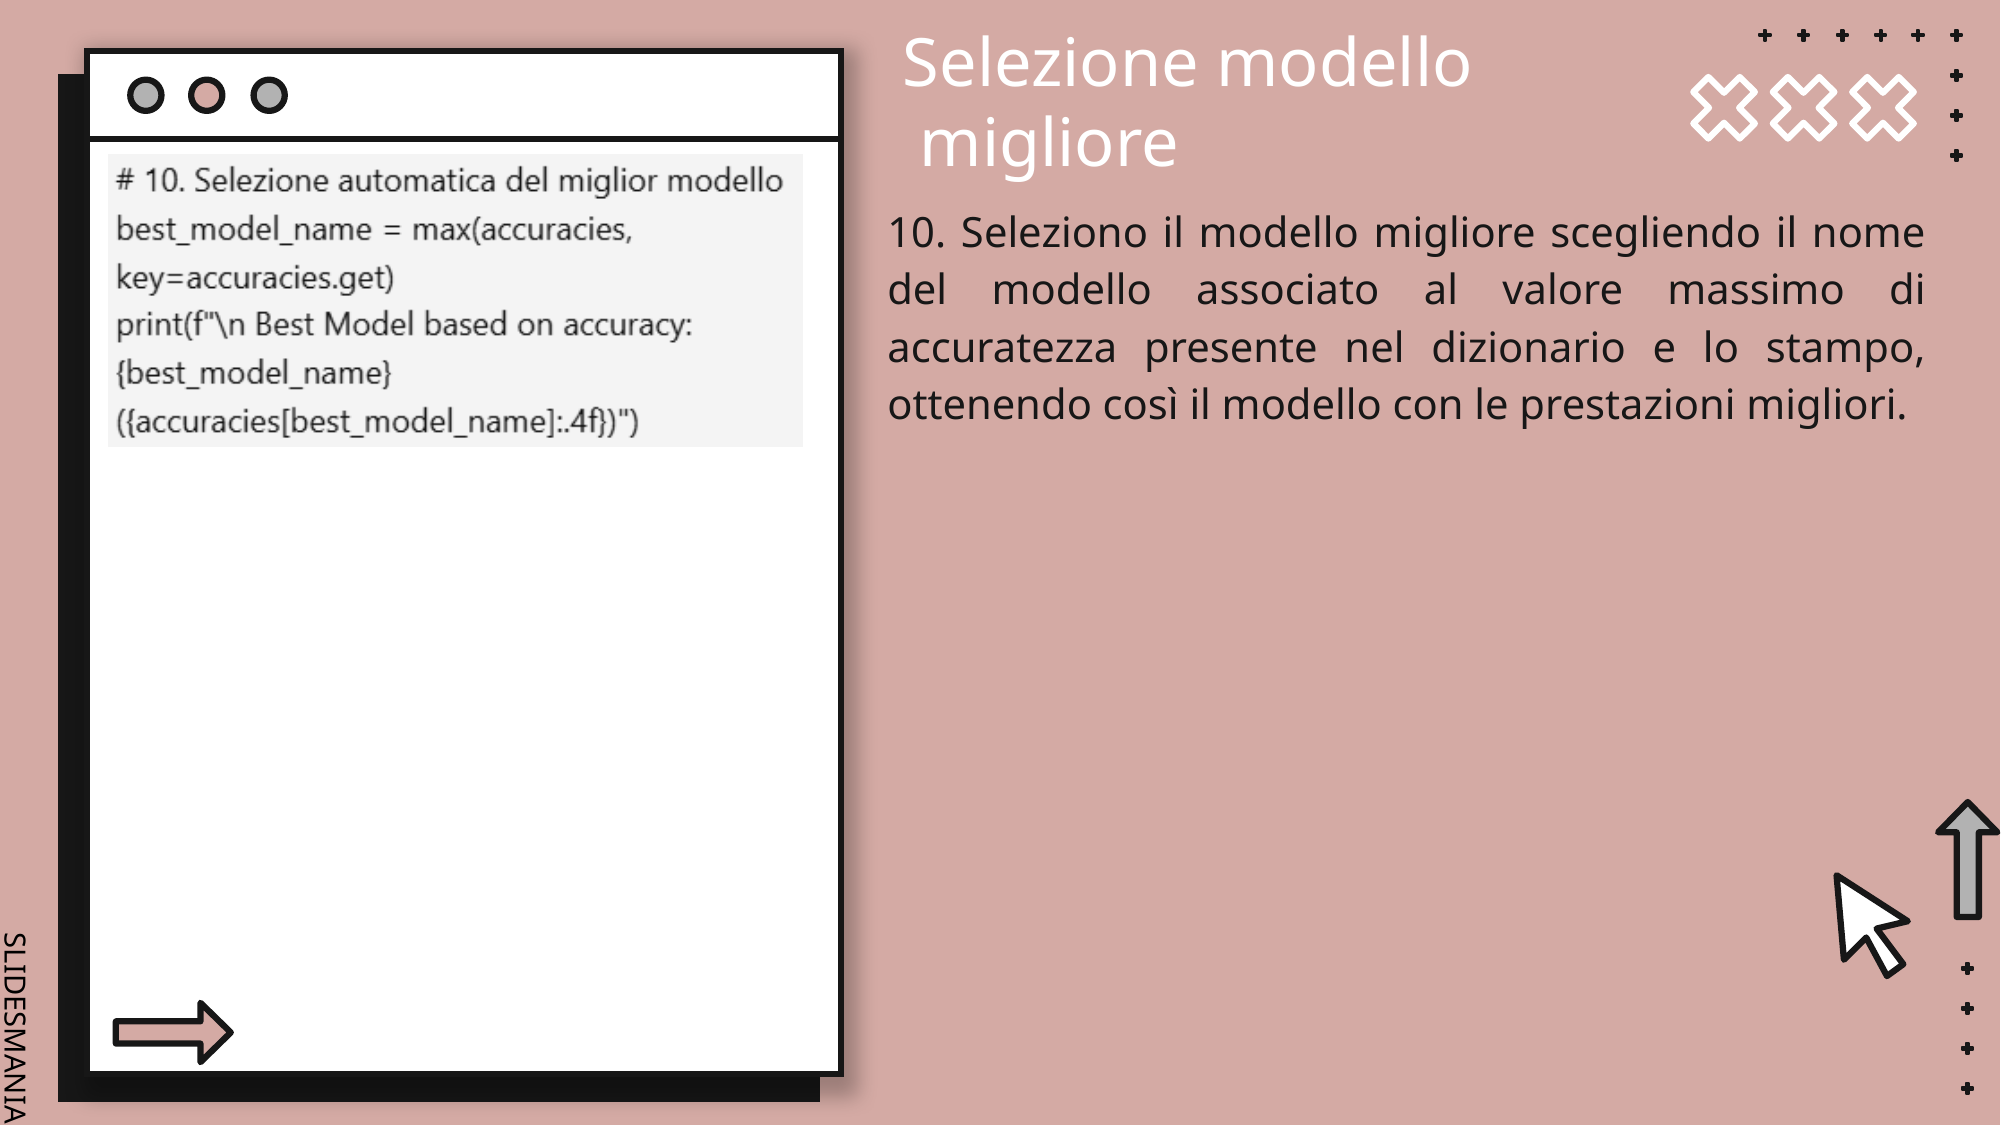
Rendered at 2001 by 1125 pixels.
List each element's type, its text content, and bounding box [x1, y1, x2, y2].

title Selezione modello migliore [882, 0, 1866, 126]
list 10. Seleziono il modello migliore scegliendo il nome del modello associato al valore massimo di accuratezza presente nel dizionario e lo stampo, ottenendo così il modello con le prestazioni migliori. [867, 177, 1947, 608]
picture [108, 154, 804, 447]
